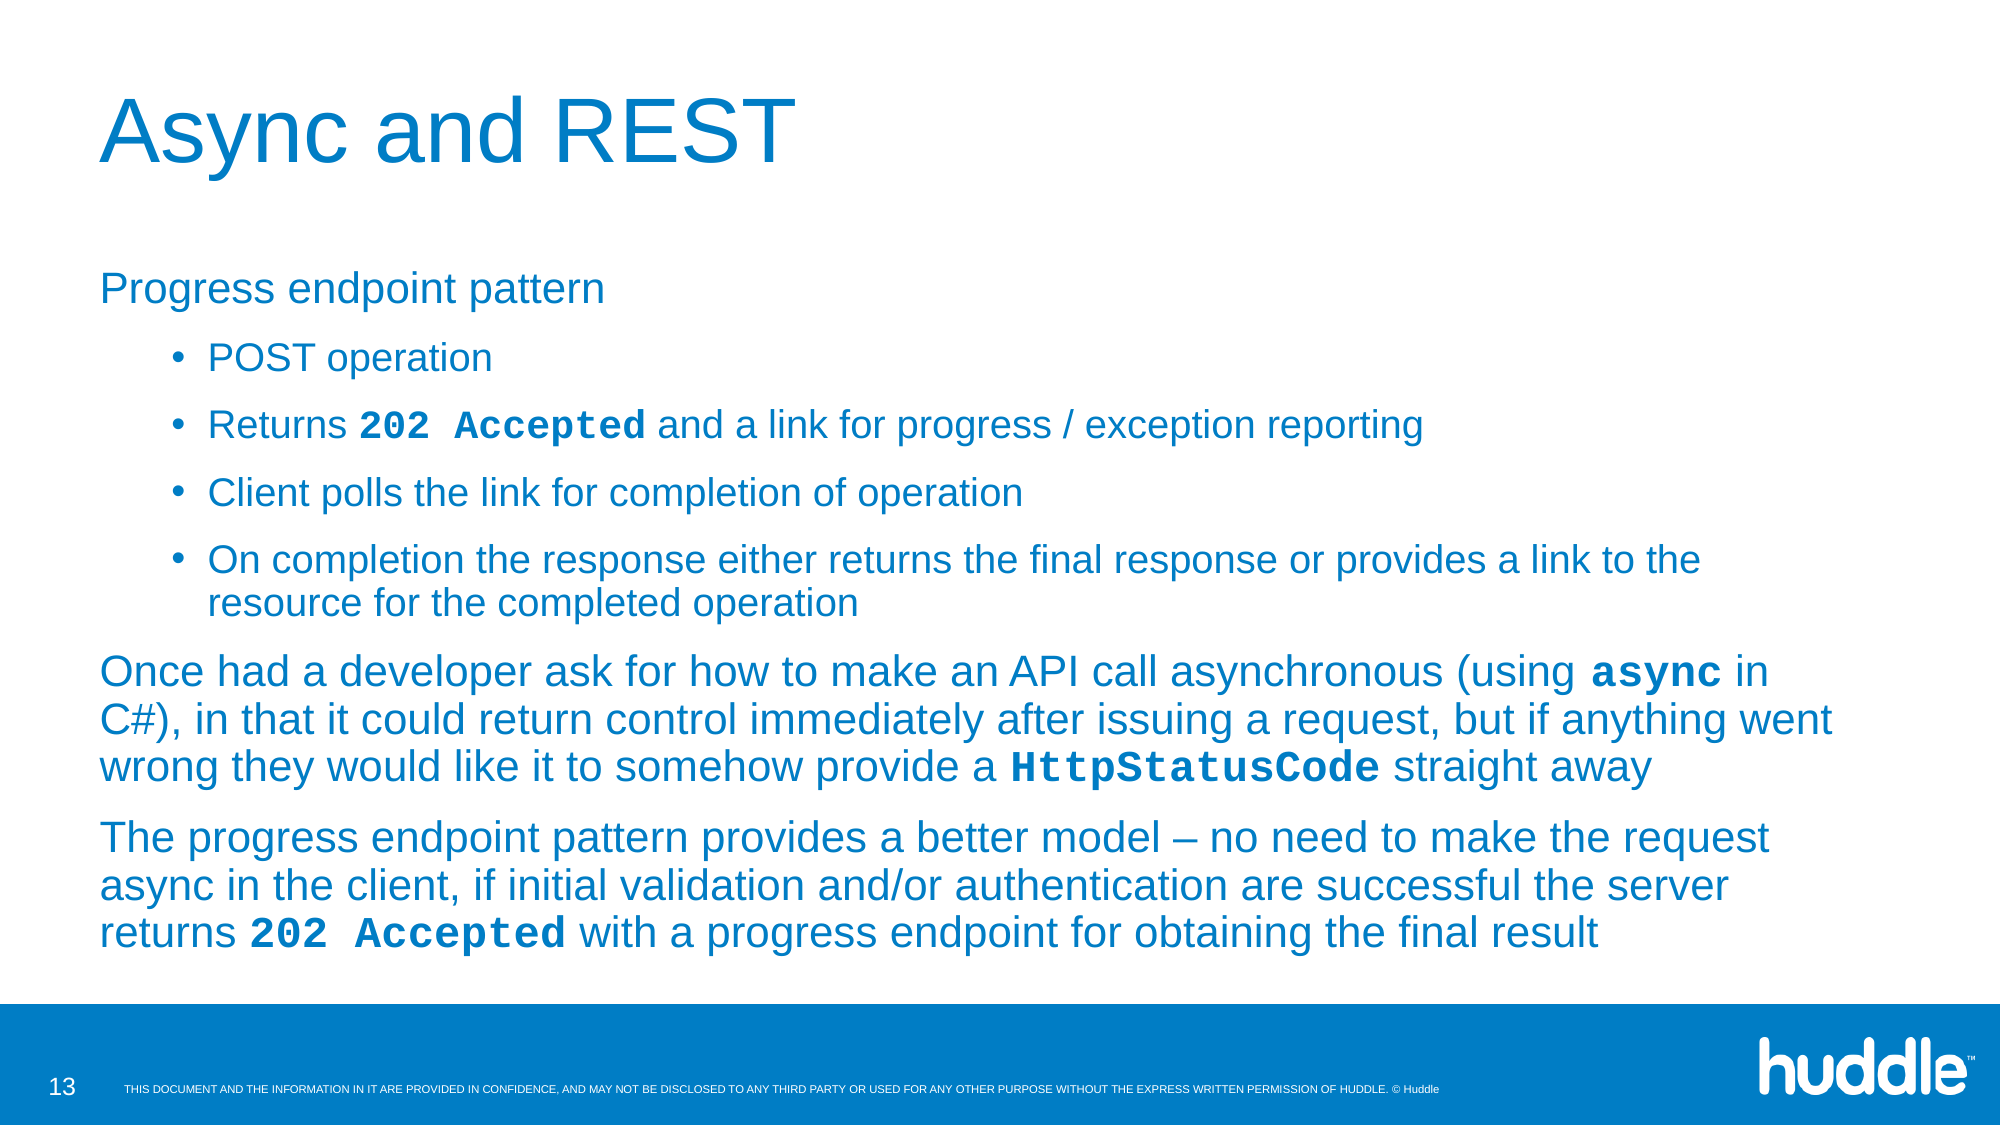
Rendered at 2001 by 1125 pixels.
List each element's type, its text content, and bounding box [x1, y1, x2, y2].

picture [1751, 1033, 1981, 1099]
title Async and REST [84, 59, 1863, 206]
list Progress endpoint pattern POST operation Returns 202 Accepted and a link for progress / exception reporting Client polls the link for completion of operation On completion the response either returns the final response or provides a link to the resource for the completed operation Once had a developer ask for how to make an API call asynchronous (using async in C#), in that it could return control immediately after issuing a request, but if anything went wrong they would like it to somehow provide a HttpStatusCode straight away The progress endpoint pattern provides a better model – no need to make the request async in the client, if initial validation and/or authentication are successful the server returns 202 Accepted with a progress endpoint for obtaining the final result [84, 258, 1863, 969]
